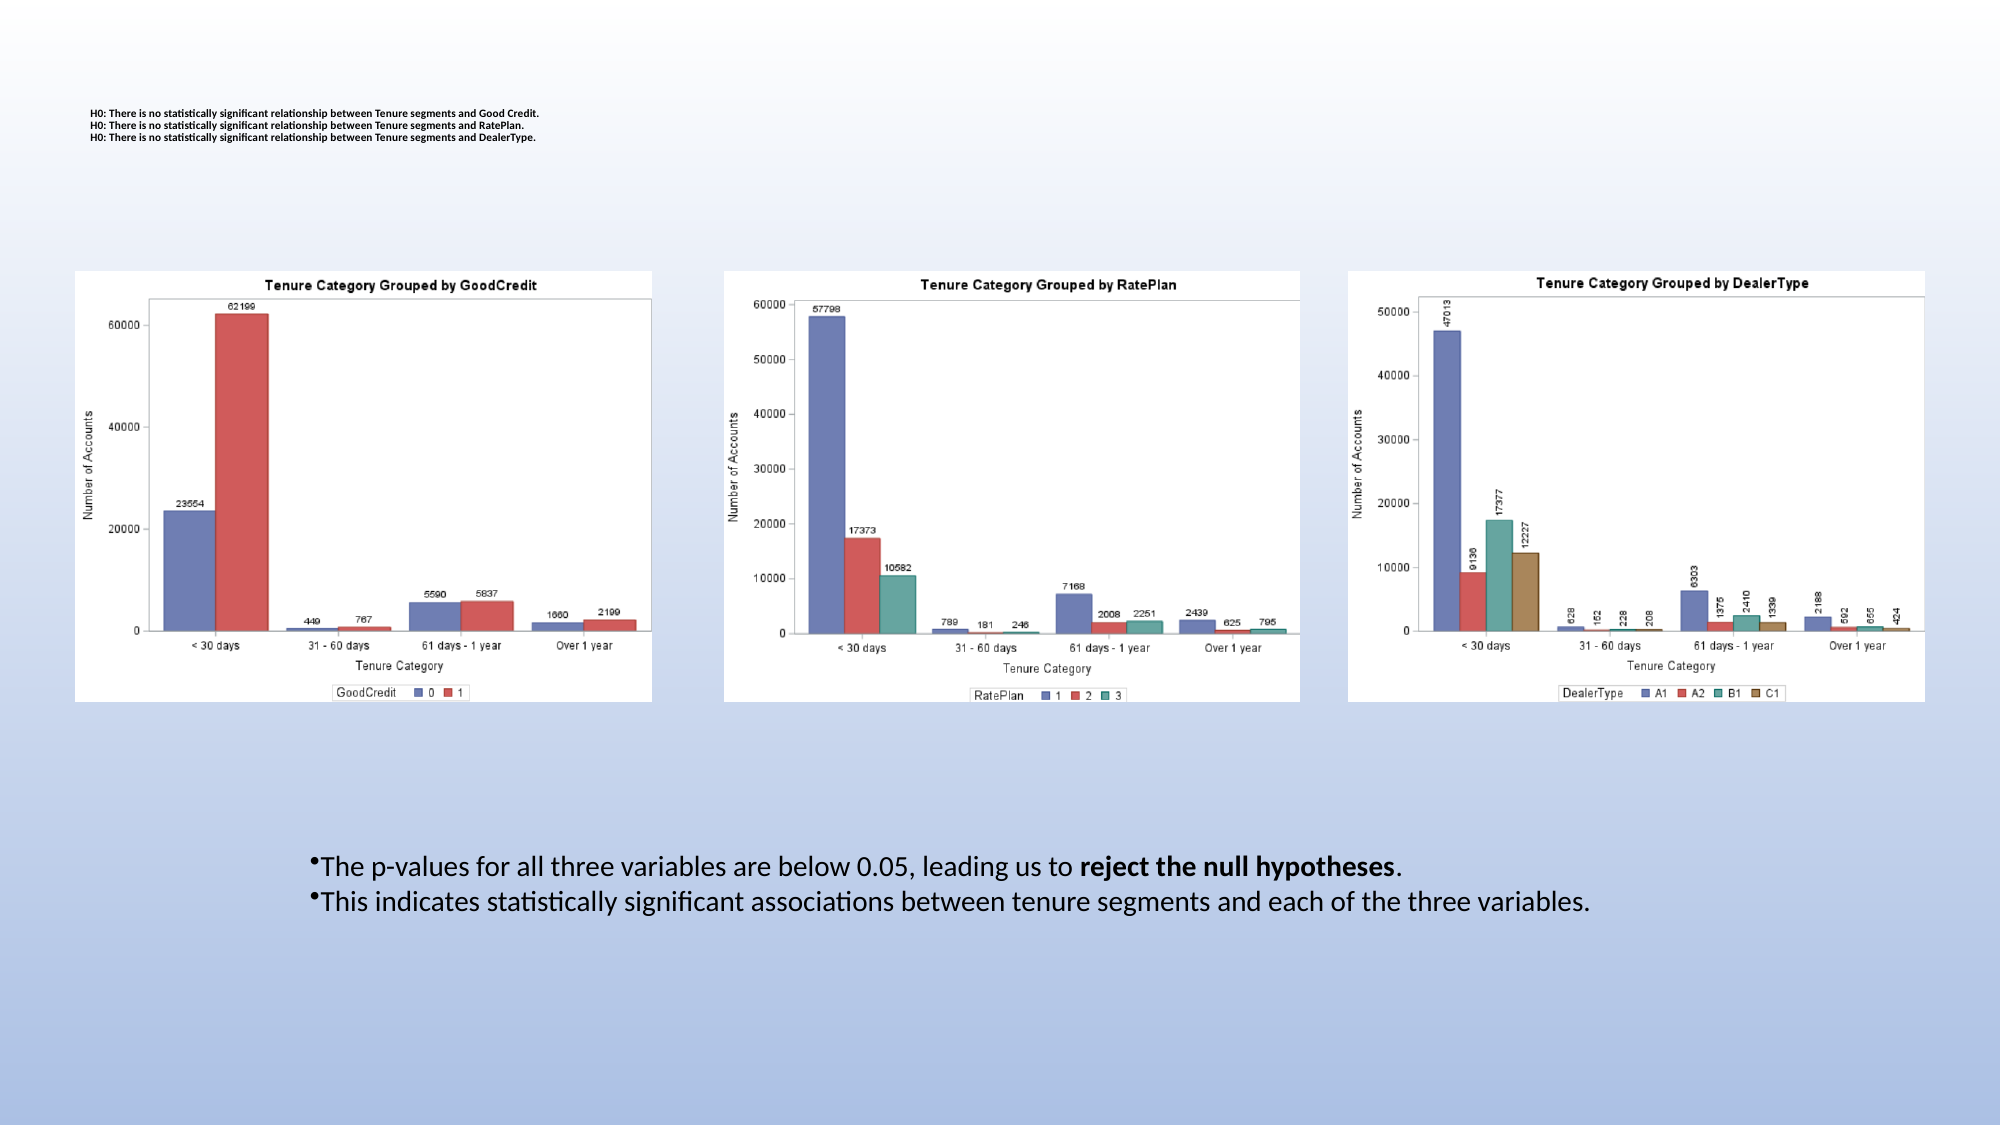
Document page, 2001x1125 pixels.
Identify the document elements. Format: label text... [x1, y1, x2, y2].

title H0: There is no statistically significant relationship between Tenure segments and Good Credit. H0: There is no statistically significant relationship between Tenure segments and RatePlan. H0: There is no statistically significant relationship between Tenure segments and DealerType. [75, 51, 1222, 203]
picture [1348, 271, 1925, 702]
picture [75, 271, 652, 702]
picture [724, 271, 1300, 702]
text_box The p-values for all three variables are below 0.05, leading us to reject the null hypotheses. This indicates statistically significant associations between tenure segments and each of the three variables. [295, 794, 1637, 960]
